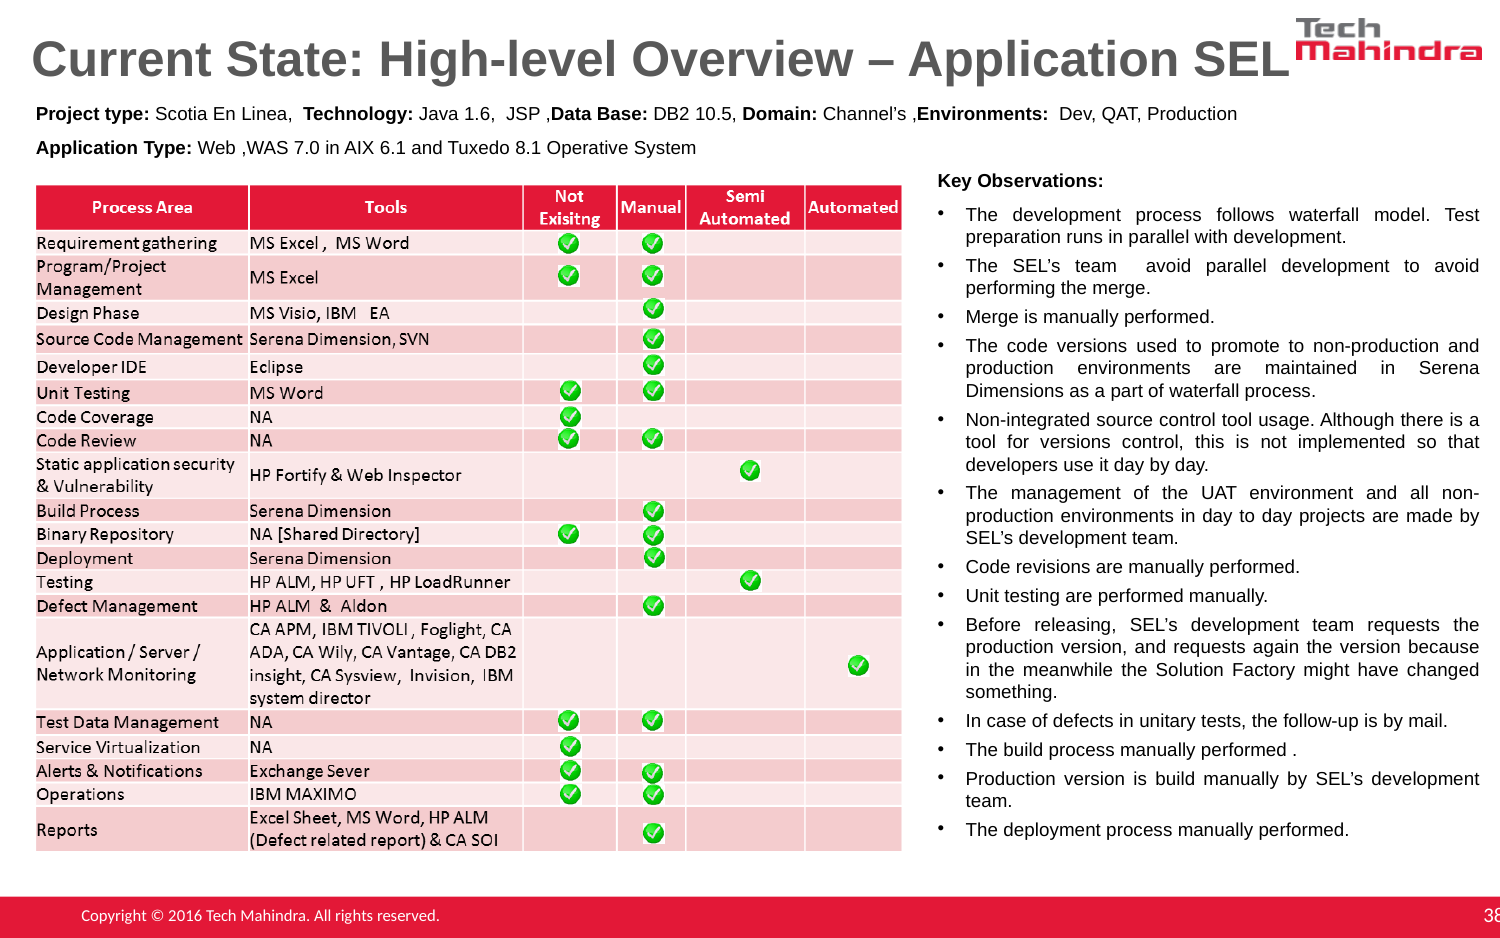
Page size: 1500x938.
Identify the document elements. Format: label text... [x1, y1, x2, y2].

text_box Project type: Scotia En Linea, Technology: Java 1.6, JSP ,Data Base: DB2 10.5, Domain: Channel’s ,Environments: Dev, QAT, Production Application Type: Web ,WAS 7.0 in AIX 6.1 and Tuxedo 8.1 Operative System [35, 90, 1459, 158]
picture [35, 179, 902, 863]
picture [1463, 18, 1482, 60]
text_box Key Observations: The development process follows waterfall model. Test preparation runs in parallel with development. The SEL’s team avoid parallel development to avoid performing the merge. Merge is manually performed. The code versions used to promote to non-production and production environments are maintained in Serena Dimensions as a part of waterfall process. Non-integrated source control tool usage. Although there is a tool for versions control, this is not implemented so that developers use it day by day. The management of the UAT environment and all non-production environments in day to day projects are made by SEL’s development team. Code revisions are manually performed. Unit testing are performed manually. Before releasing, SEL’s development team requests the production version, and requests again the version because in the meanwhile the Solution Factory might have changed something. In case of defects in unitary tests, the follow-up is by mail. The build process manually performed . Production version is build manually by SEL’s development team. The deployment process manually performed. [937, 169, 1480, 869]
title Current State: High-level Overview – Application SEL [18, 0, 1463, 142]
